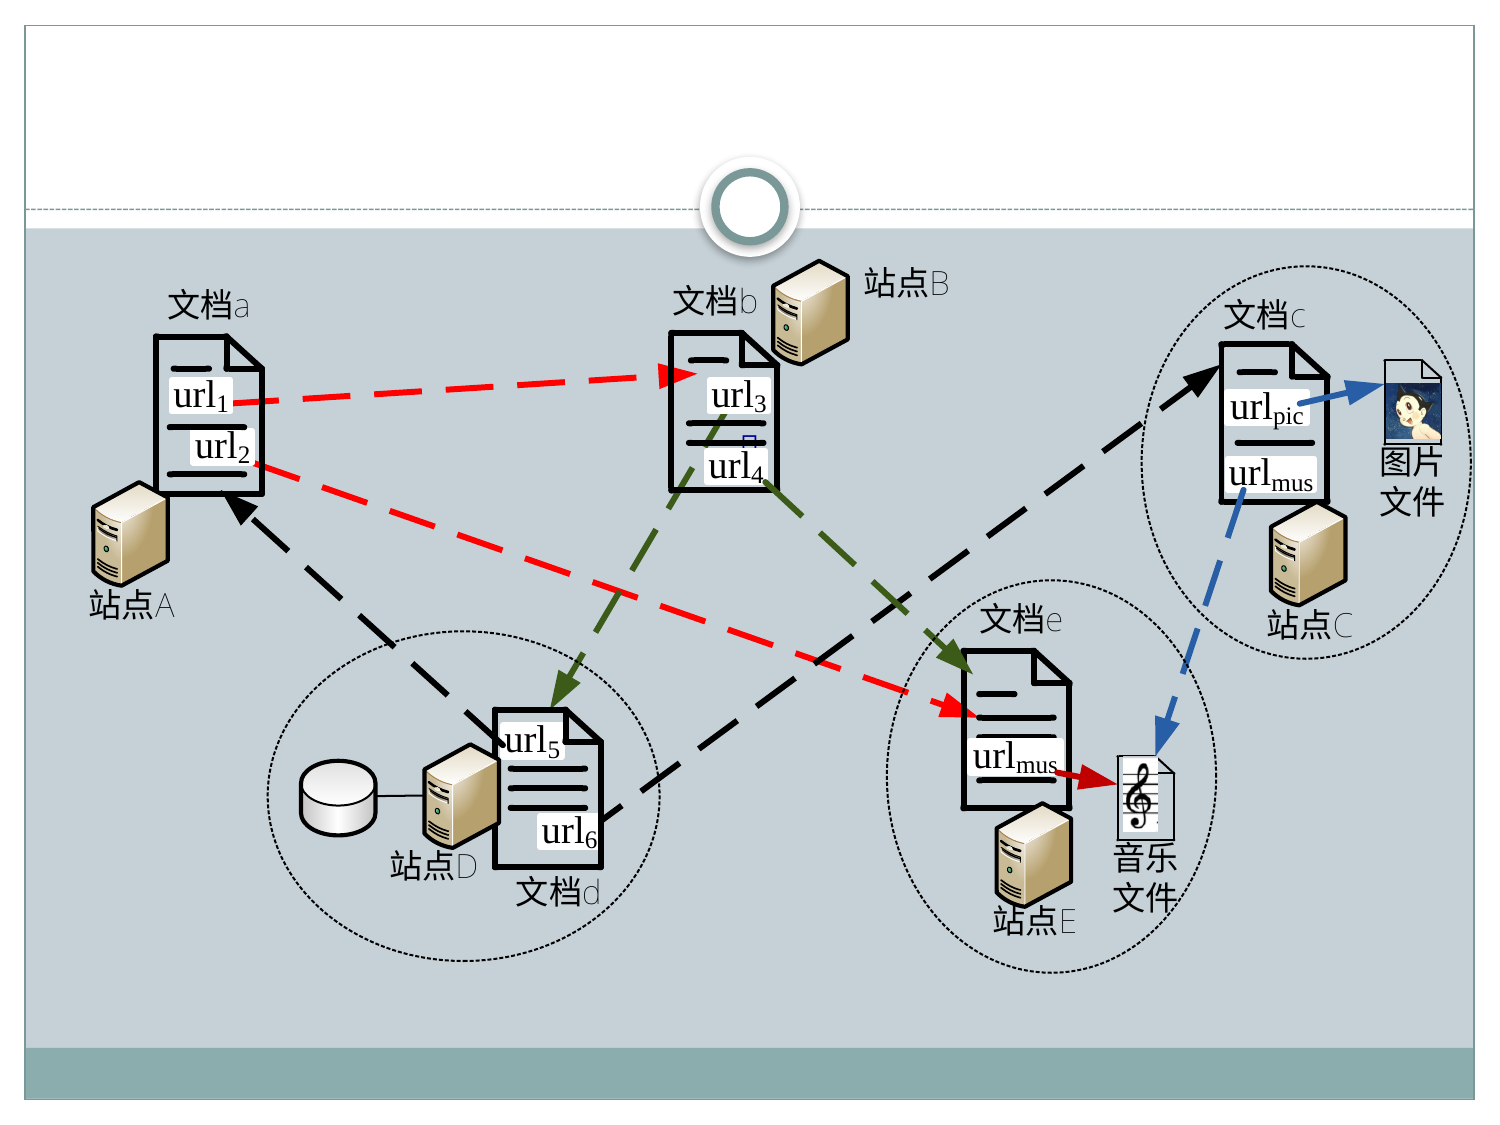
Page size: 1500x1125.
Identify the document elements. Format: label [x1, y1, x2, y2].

text_box [29, 243, 1480, 977]
